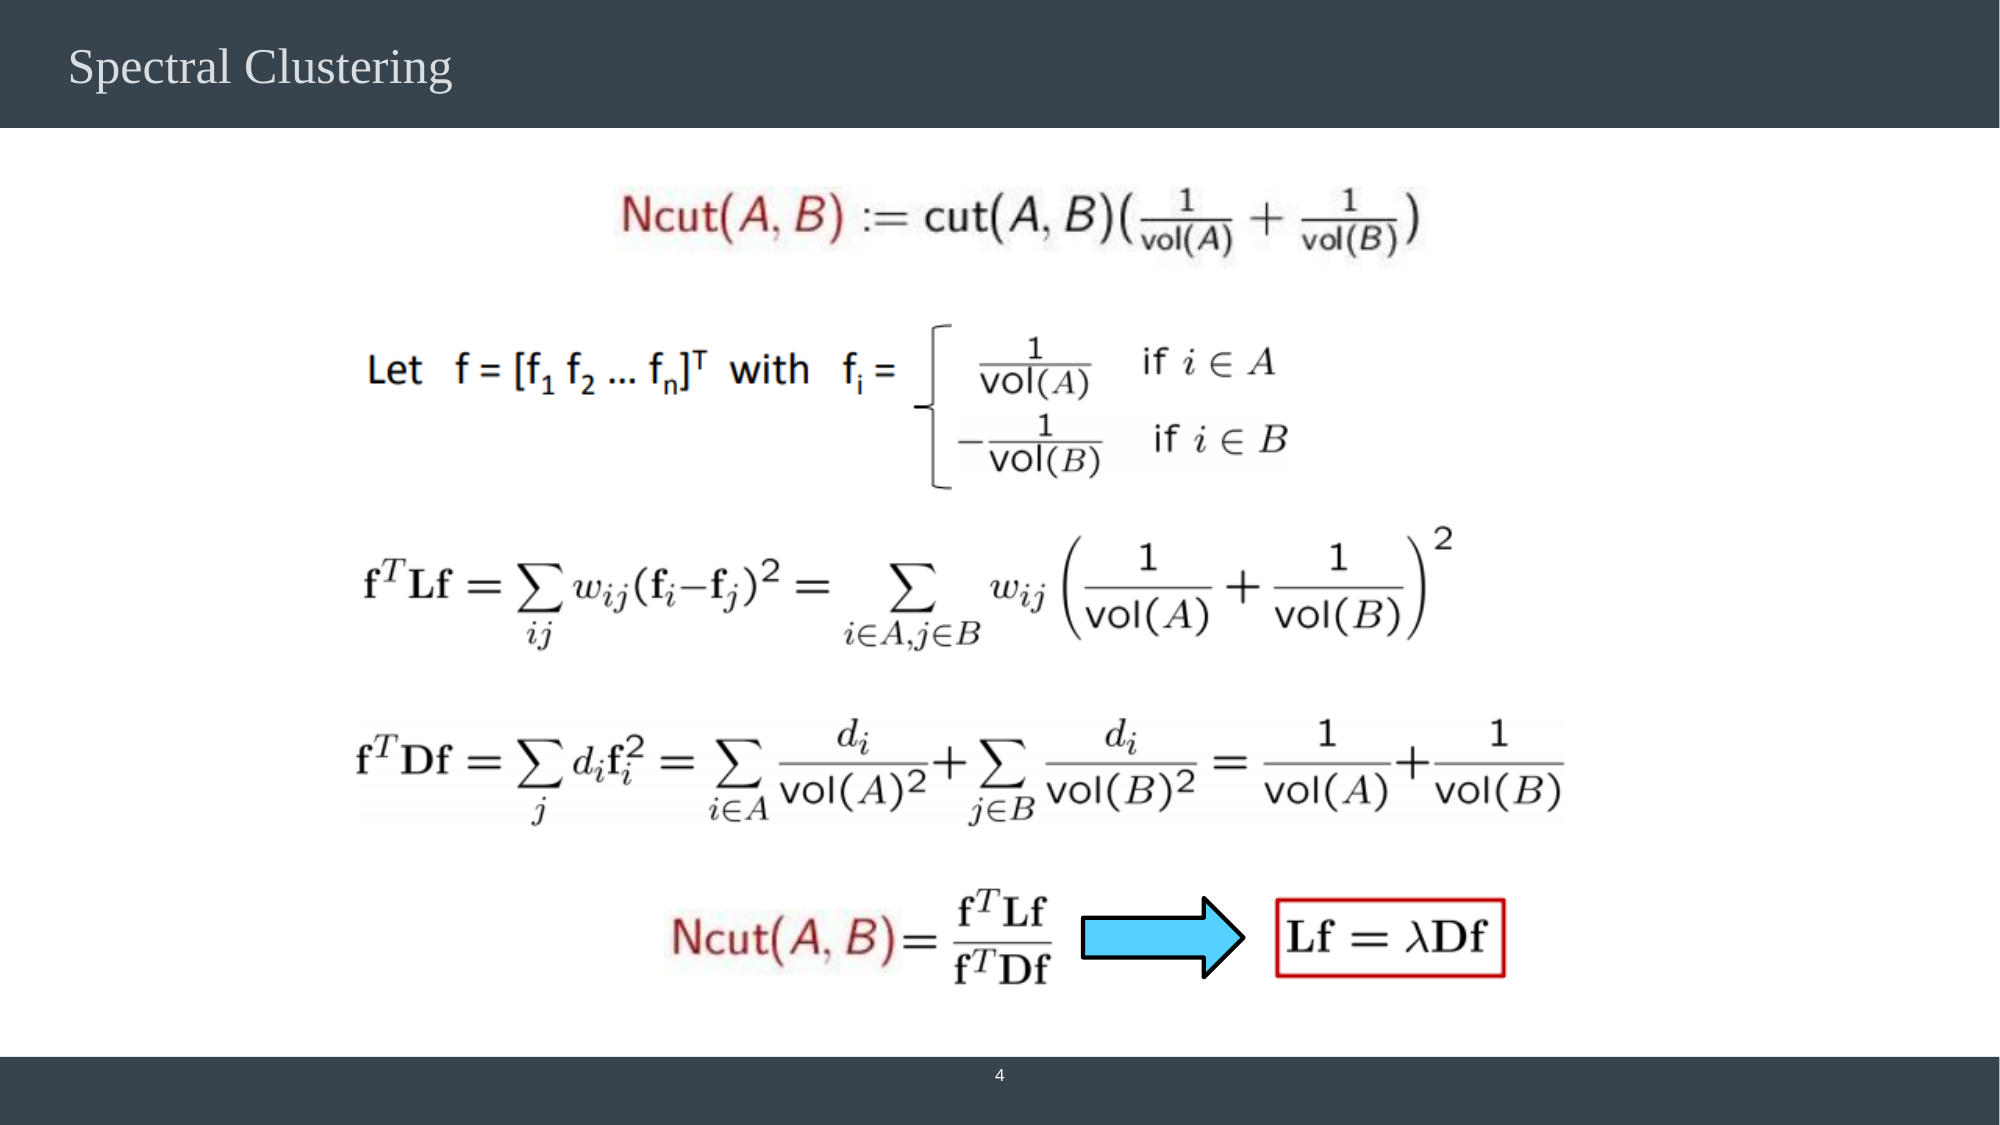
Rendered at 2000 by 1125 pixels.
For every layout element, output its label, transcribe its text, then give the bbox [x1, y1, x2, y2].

slide_number 4 [916, 1062, 1083, 1091]
title Spectral Clustering [49, 30, 1950, 98]
picture [351, 171, 1578, 1023]
